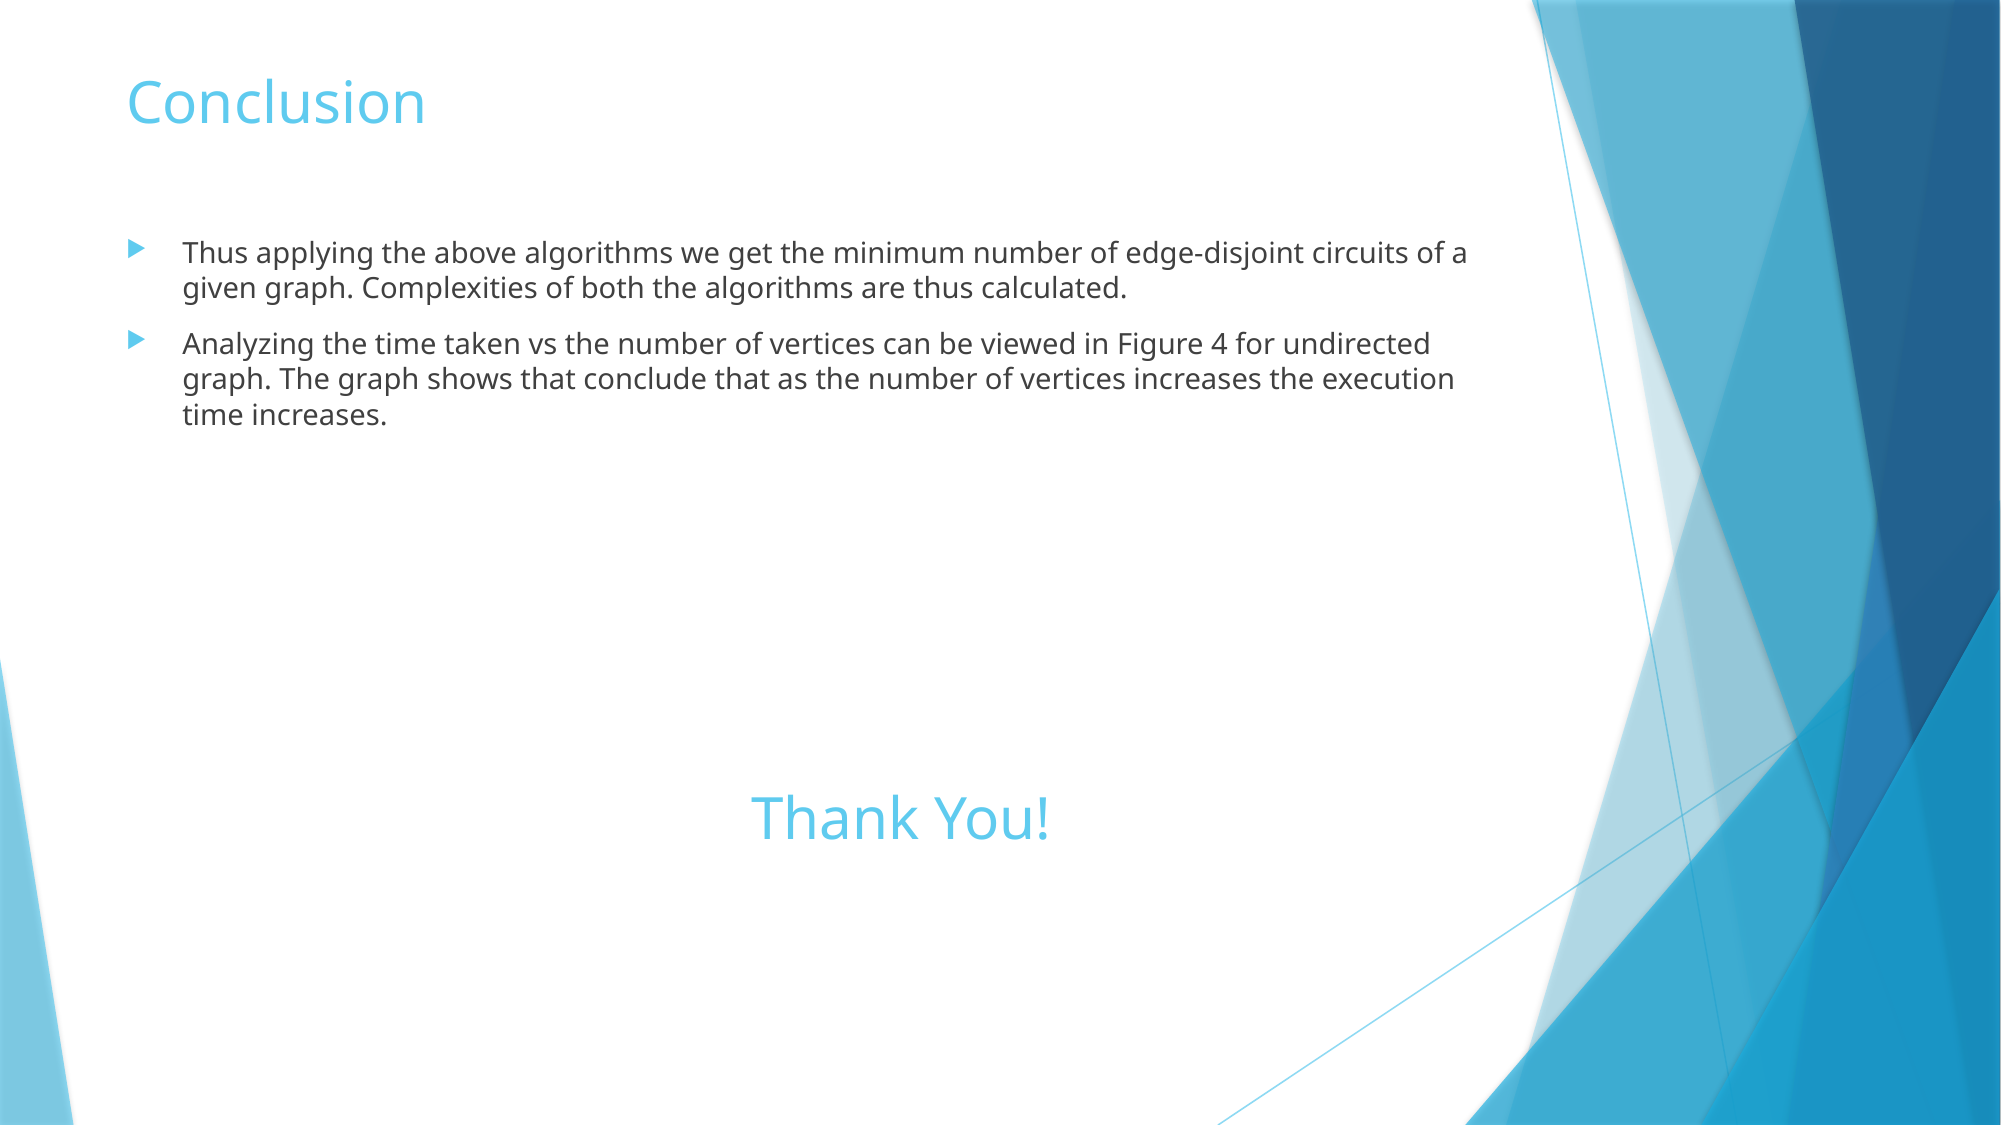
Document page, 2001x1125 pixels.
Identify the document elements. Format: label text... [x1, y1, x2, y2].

title Conclusion [111, 57, 1522, 148]
text_box Thank You! [196, 773, 1607, 864]
list Thus applying the above algorithms we get the minimum number of edge-disjoint circuits of a given graph. Complexities of both the algorithms are thus calculated. Analyzing the time taken vs the number of vertices can be viewed in Figure 4 for undirected graph. The graph shows that conclude that as the number of vertices increases the execution time increases. [111, 227, 1522, 864]
